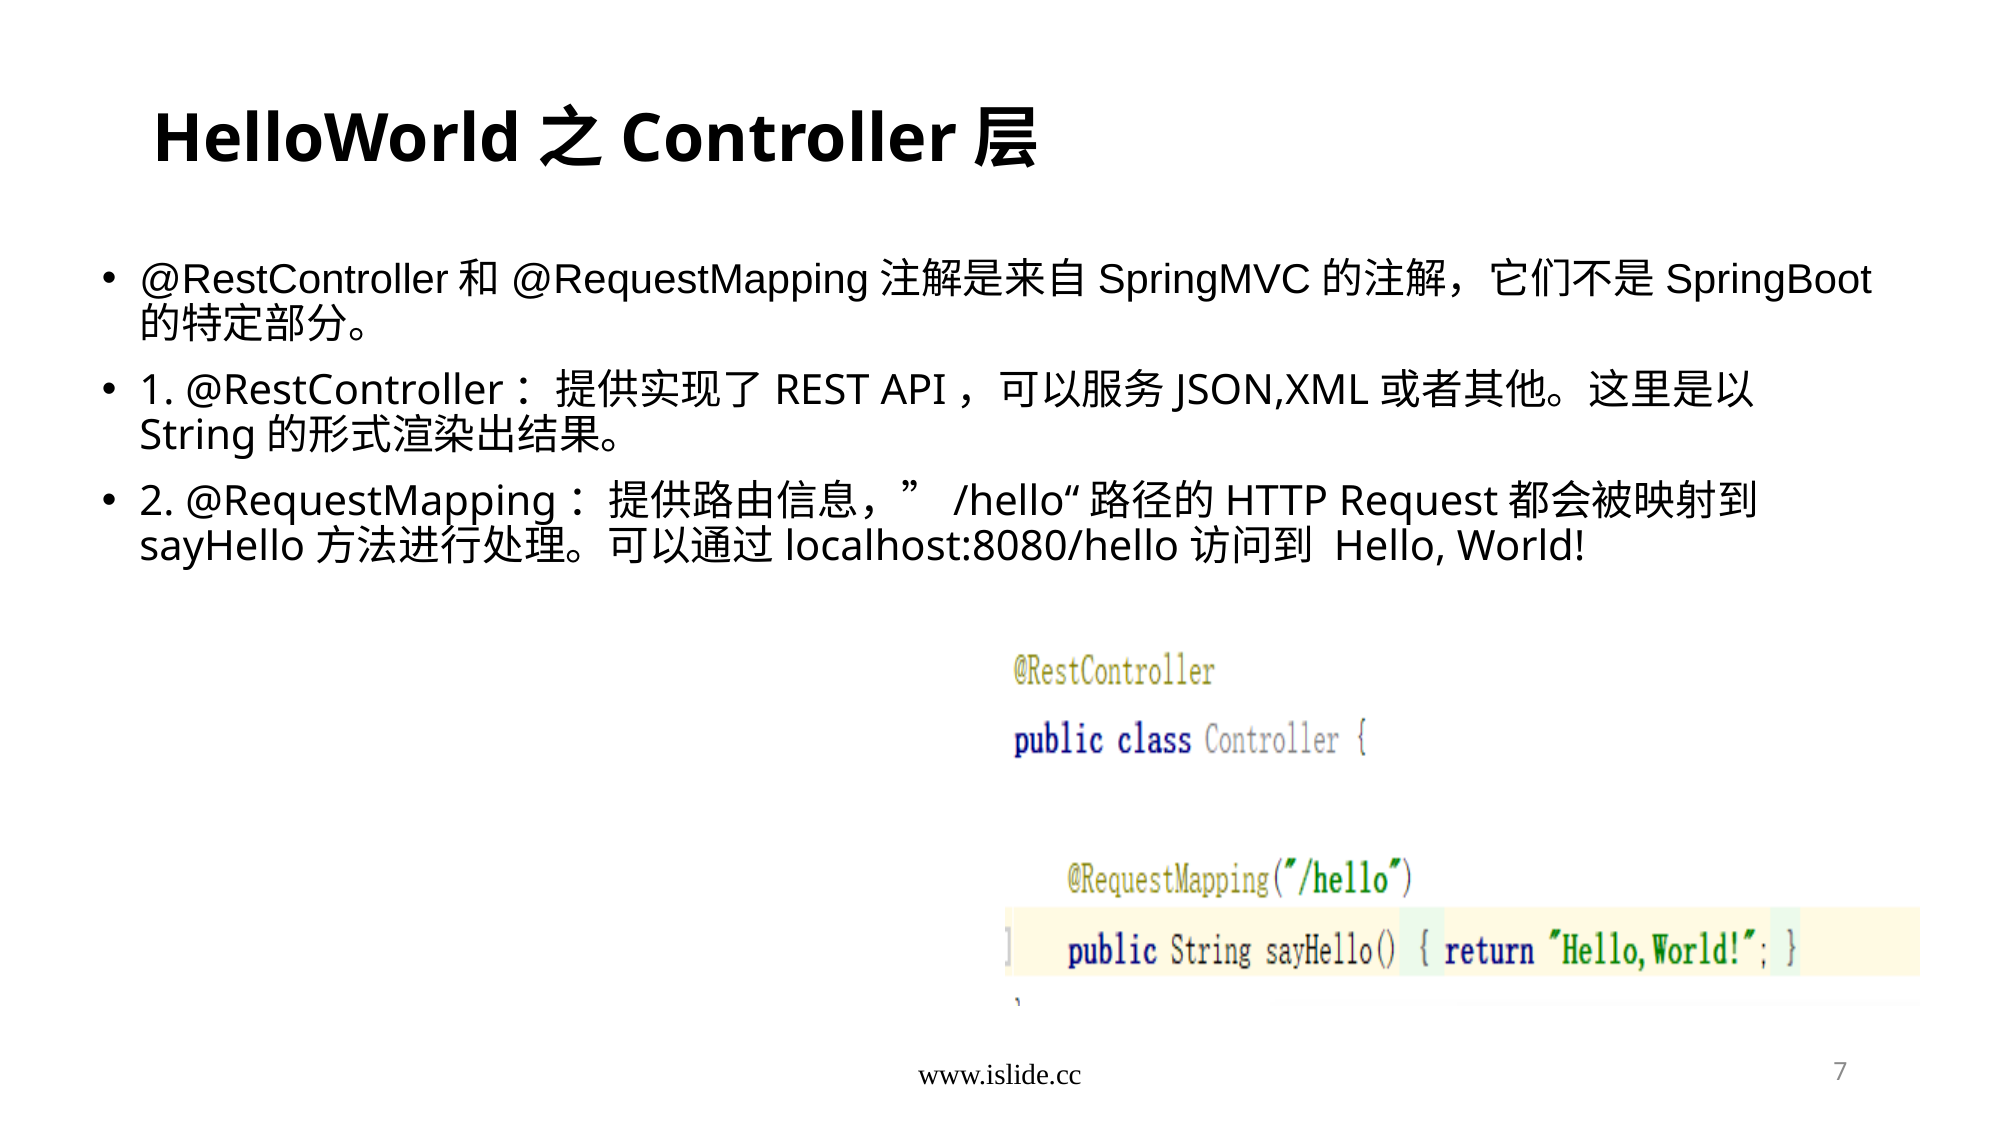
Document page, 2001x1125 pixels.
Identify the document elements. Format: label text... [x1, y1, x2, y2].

title HelloWorld之Controller层 [137, 59, 1449, 169]
picture [1005, 572, 1920, 1006]
slide_number 7 [1412, 1042, 1863, 1103]
footer www.islide.cc [662, 1042, 1338, 1103]
text_box @RestController和@RequestMapping注解是来自SpringMVC的注解，它们不是SpringBoot的特定部分。 1. @RestController：提供实现了REST API，可以服务JSON,XML或者其他。这里是以String的形式渲染出结果。 2. @RequestMapping：提供路由信息，”/hello“路径的HTTP Request都会被映射到sayHello方法进行处理。可以通过localhost:8080/hello访问到 Hello, World! [87, 249, 1890, 925]
